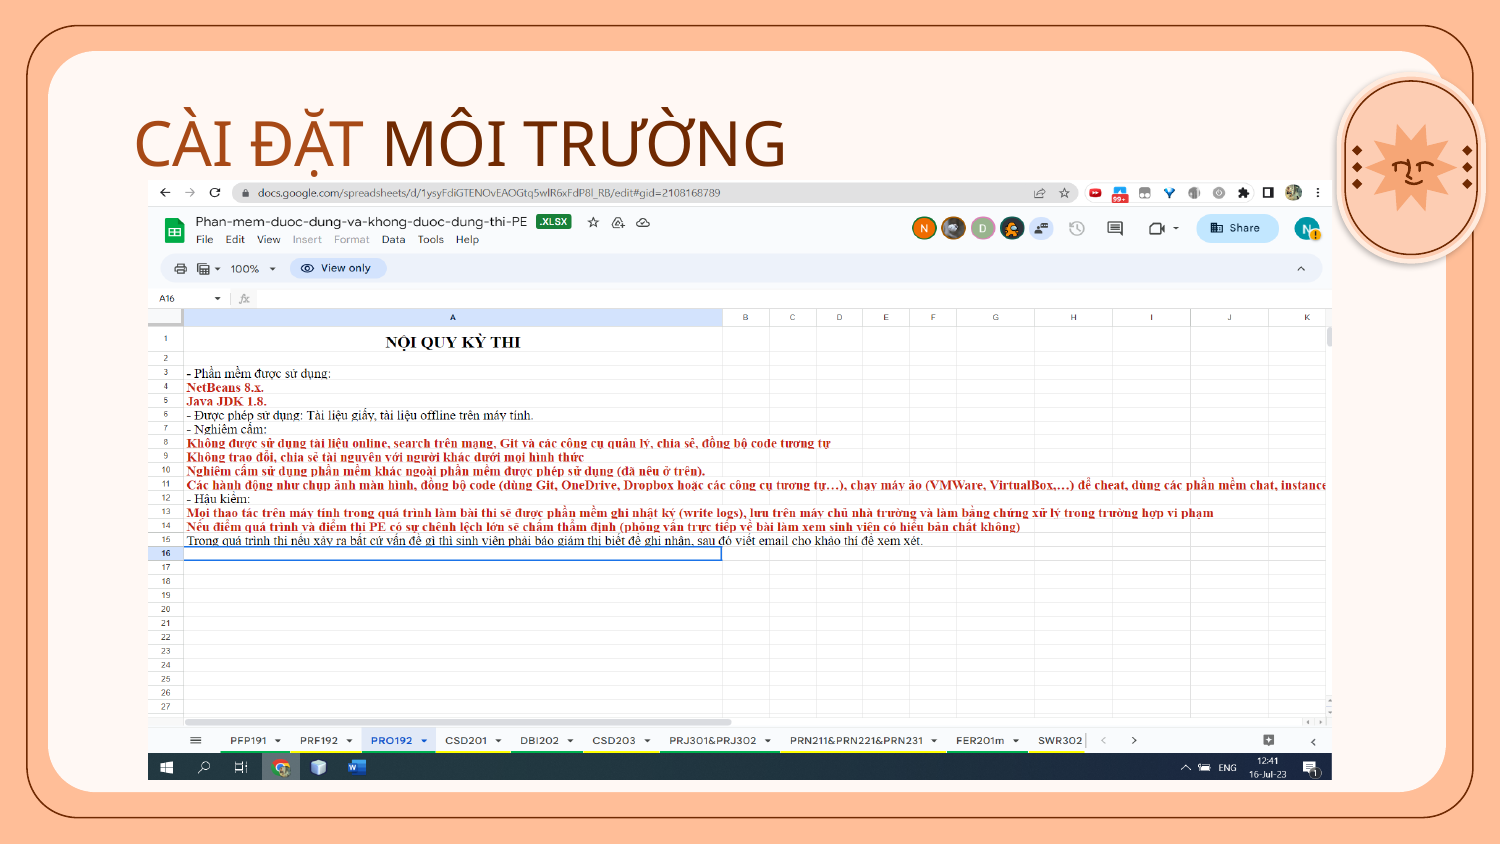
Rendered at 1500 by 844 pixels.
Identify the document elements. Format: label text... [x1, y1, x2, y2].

title CÀI ĐẶT MÔI TRƯỜNG [118, 88, 1333, 183]
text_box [1338, 73, 1484, 262]
picture [148, 179, 1332, 781]
